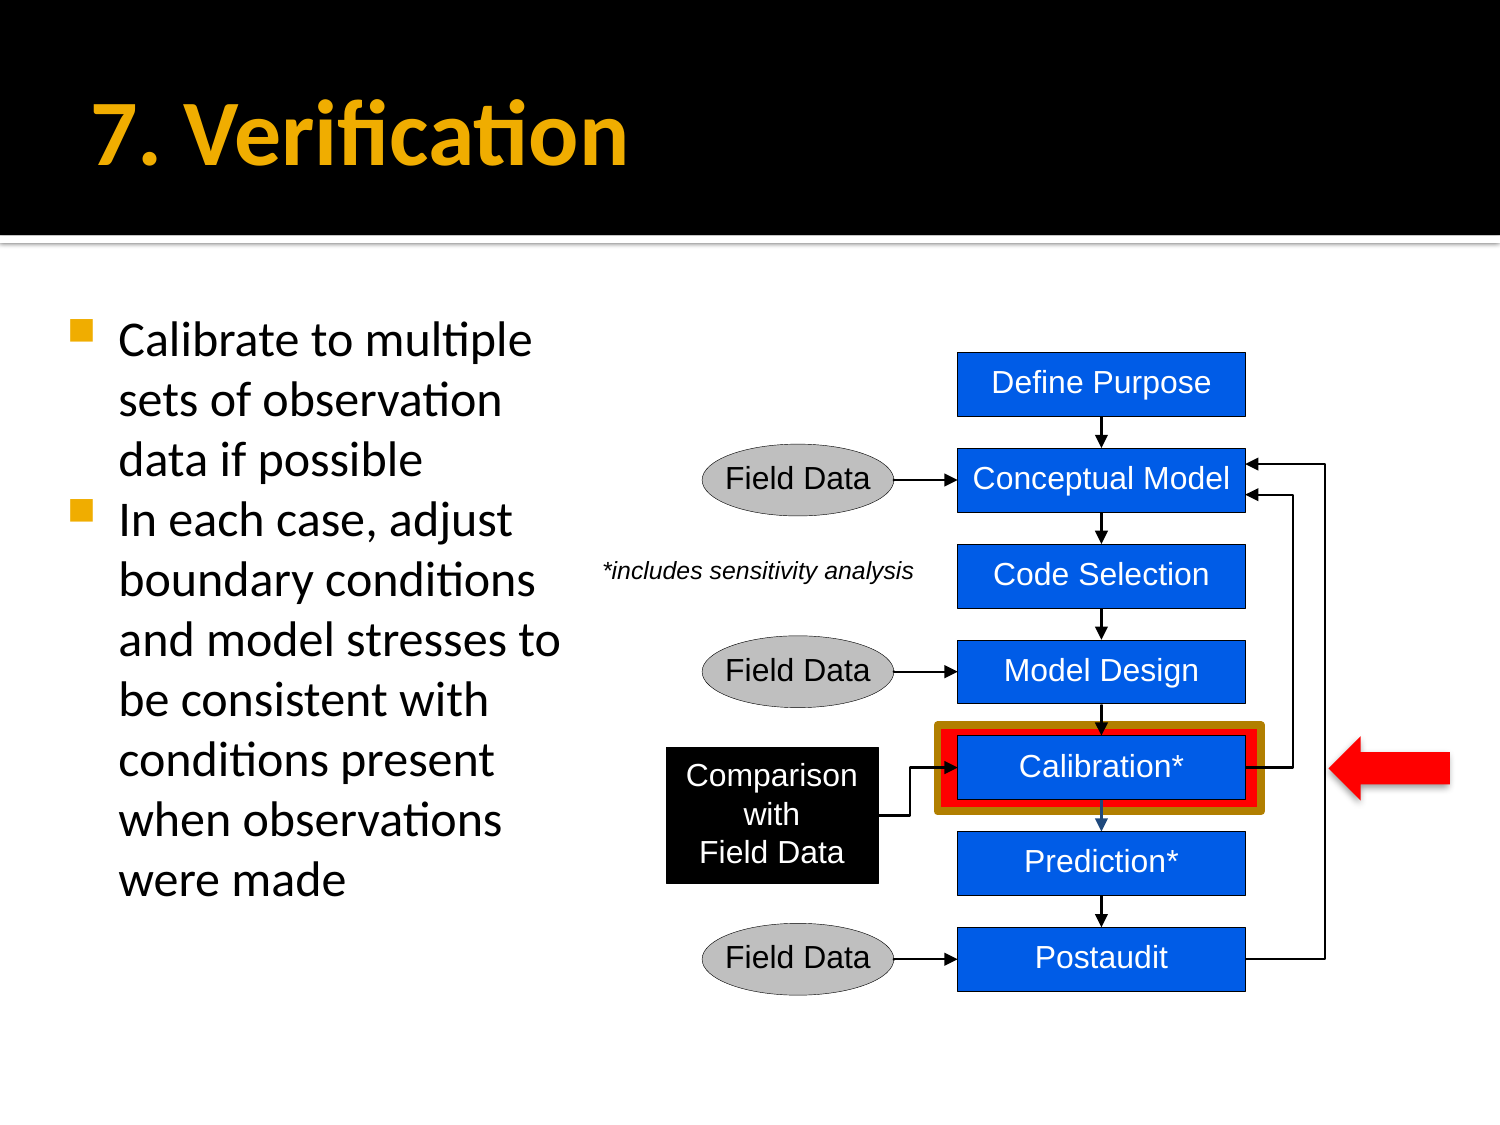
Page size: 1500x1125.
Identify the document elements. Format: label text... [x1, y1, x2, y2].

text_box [1335, 725, 1450, 812]
list Calibrate to multiple sets of observation data if possible In each case, adjust boundary conditions and model stresses to be consistent with conditions present when observations were made [37, 290, 588, 1051]
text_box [599, 349, 1329, 998]
title 7. Verification [75, 25, 1425, 231]
